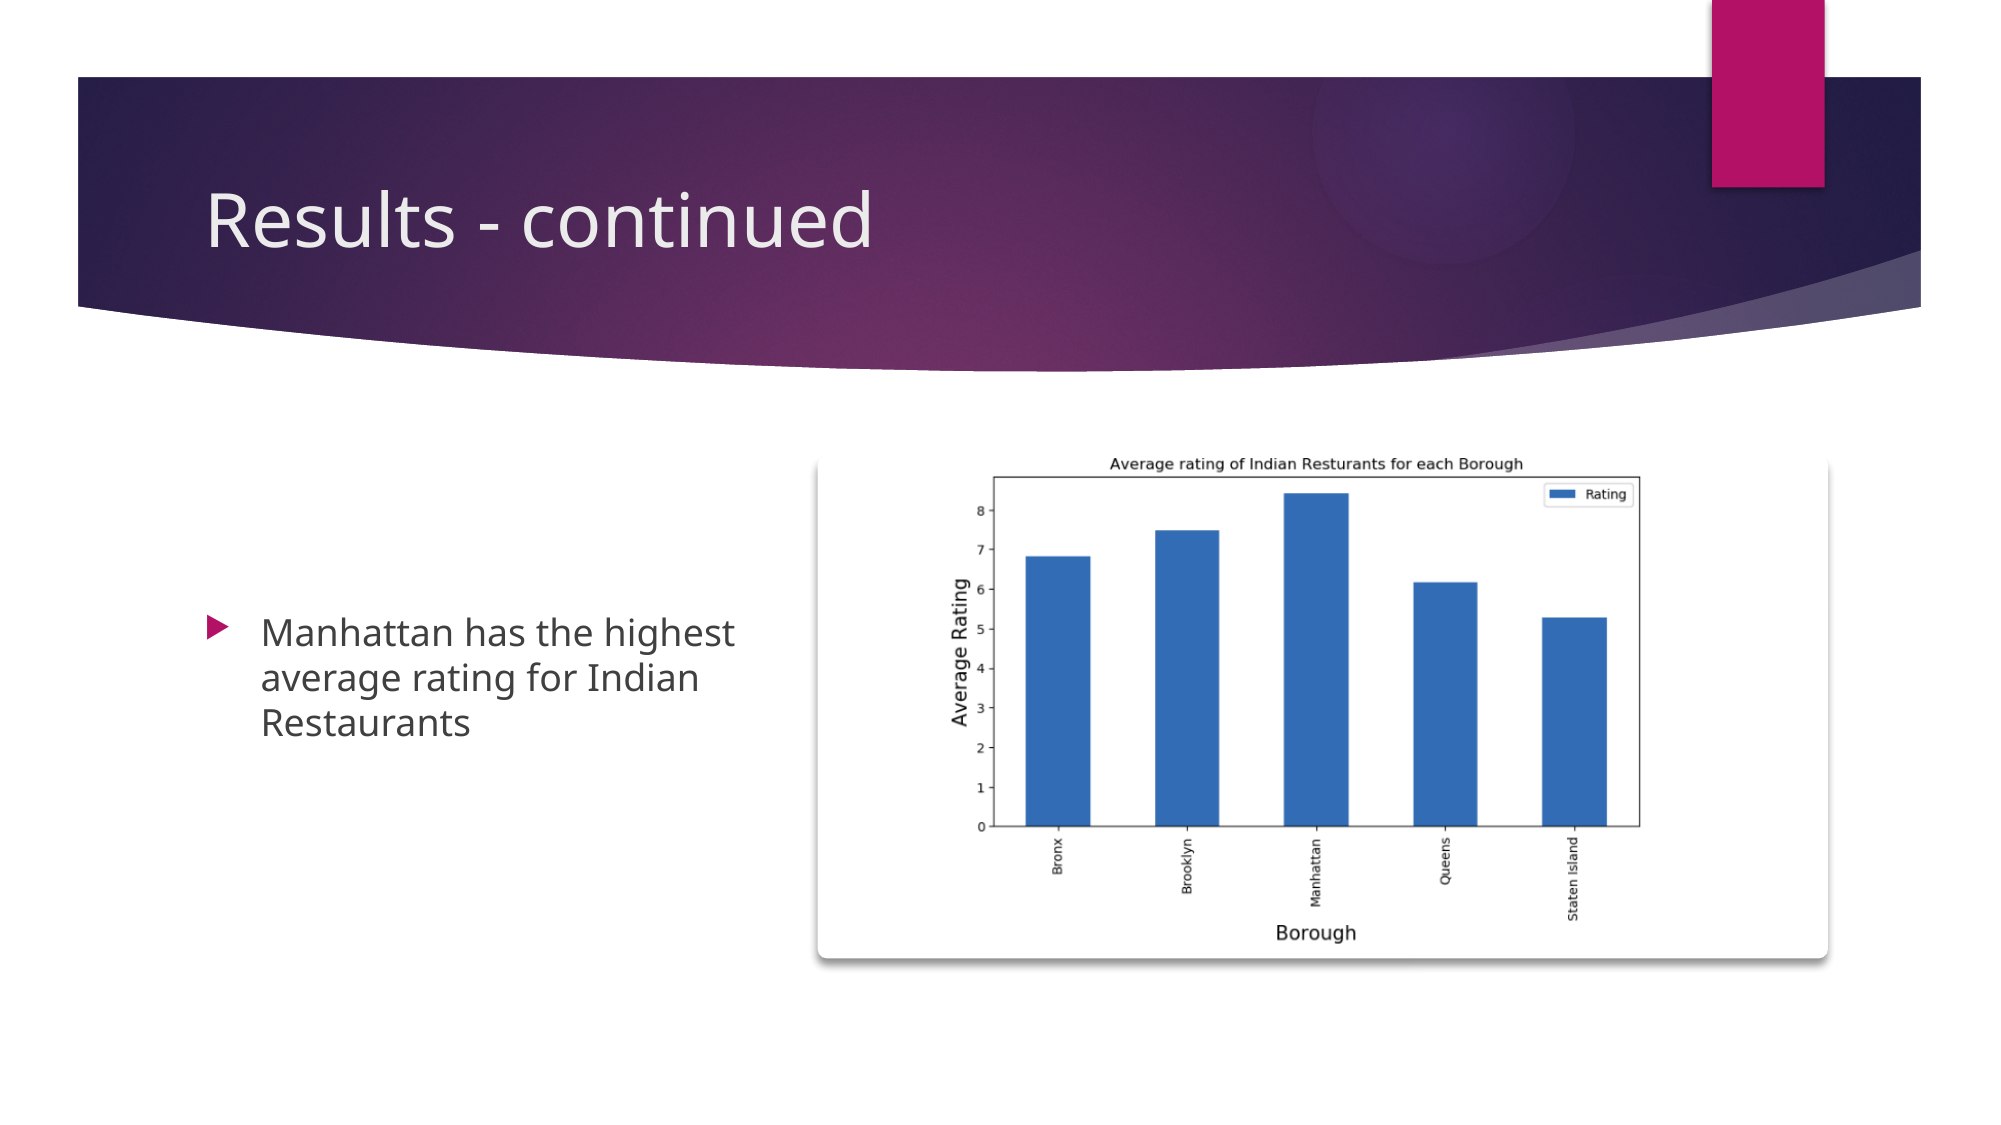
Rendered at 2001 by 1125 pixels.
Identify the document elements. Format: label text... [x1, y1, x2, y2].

list Manhattan has the highest average rating for Indian Restaurants [189, 427, 761, 988]
title Results - continued [189, 159, 1627, 276]
picture [817, 455, 1829, 959]
